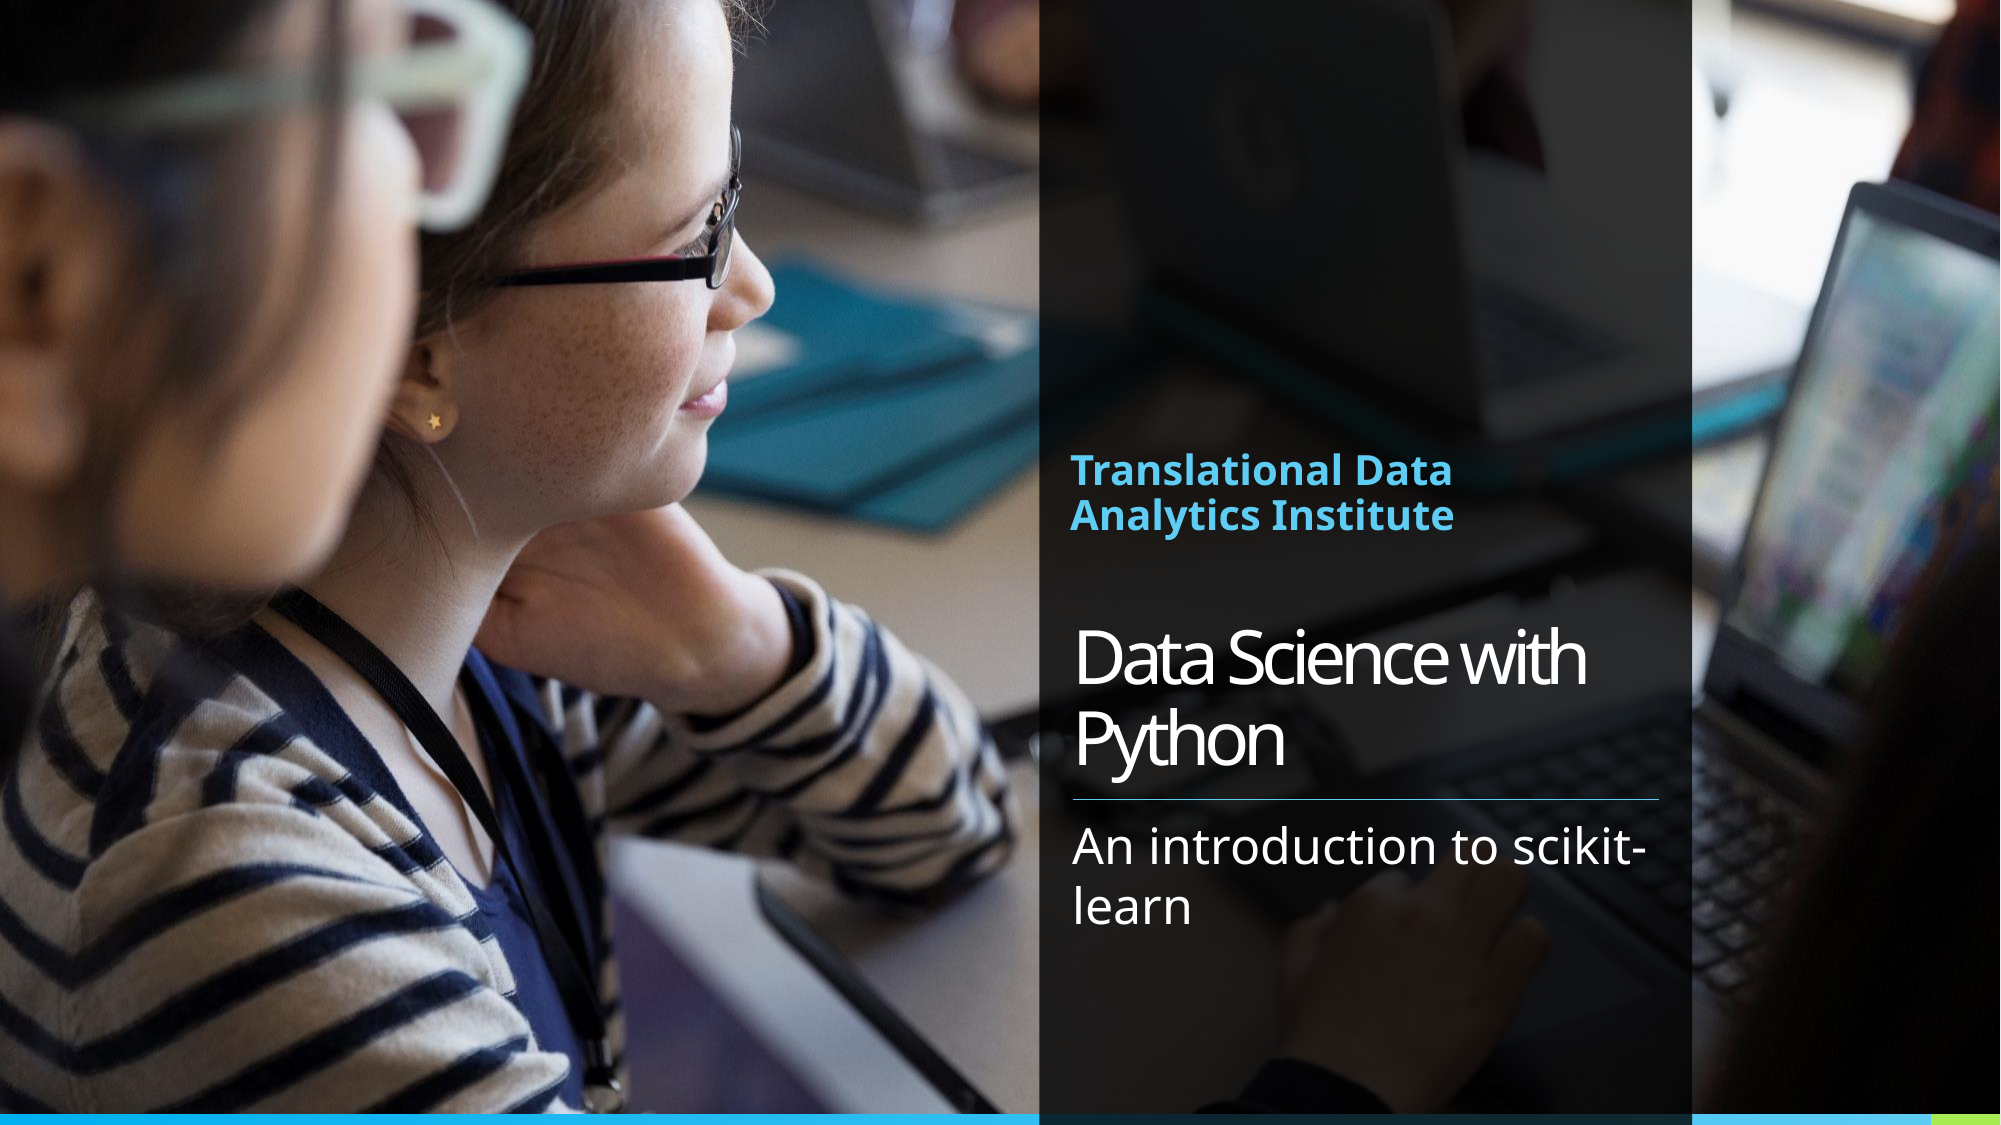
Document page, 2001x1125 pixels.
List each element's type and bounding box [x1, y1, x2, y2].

text_box [1038, 1114, 1693, 1125]
picture [0, 0, 2001, 1125]
